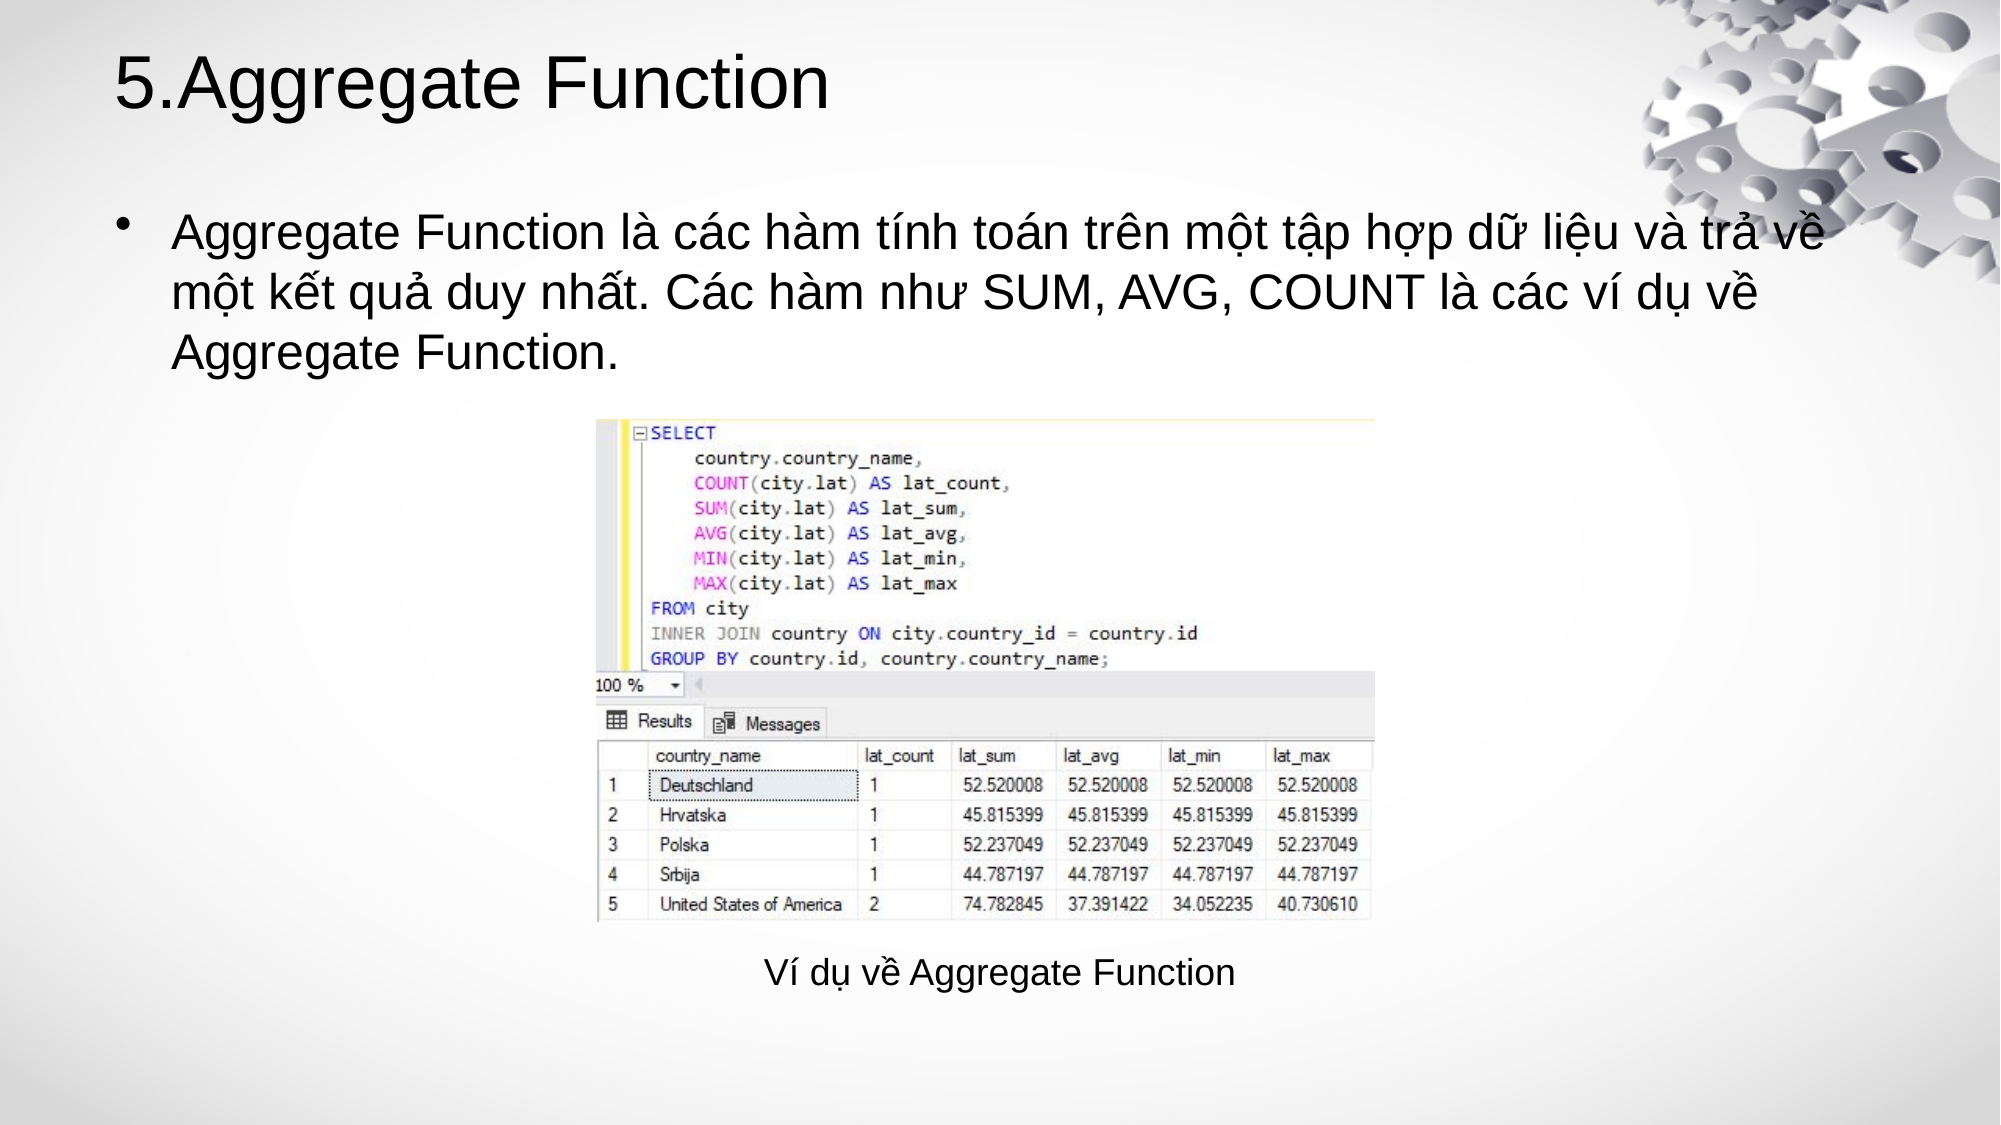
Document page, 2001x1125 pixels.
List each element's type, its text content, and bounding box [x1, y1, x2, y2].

title 5.Aggregate Function [99, 30, 1901, 127]
list Aggregate Function là các hàm tính toán trên một tập hợp dữ liệu và trả về một kết quả duy nhất. Các hàm như SUM, AVG, COUNT là các ví dụ về Aggregate Function. [99, 192, 1901, 435]
picture [0, 0, 2000, 1125]
text_box Ví dụ về Aggregate Function [666, 940, 1334, 1001]
